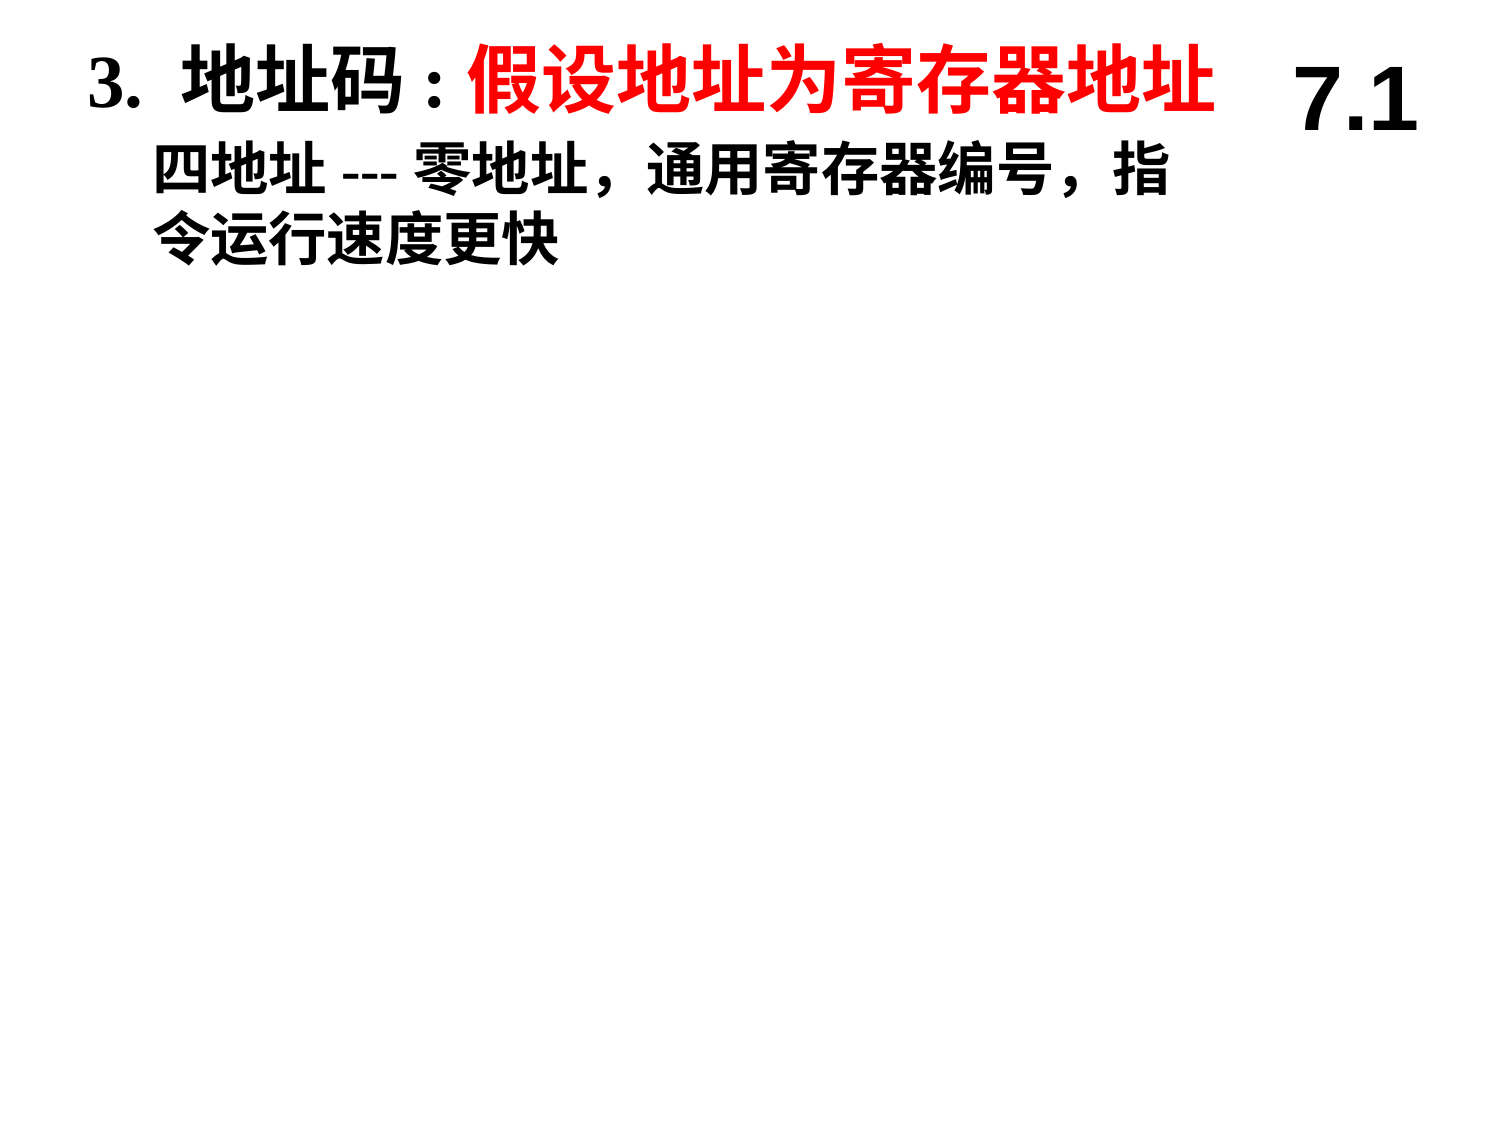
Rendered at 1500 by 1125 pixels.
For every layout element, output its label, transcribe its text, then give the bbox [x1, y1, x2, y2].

text_box 四地址---零地址，通用寄存器编号，指令运行速度更快 [137, 124, 1199, 280]
text_box 7.1 [1262, 24, 1450, 163]
text_box 3. 地址码:假设地址为寄存器地址 [72, 24, 1262, 130]
